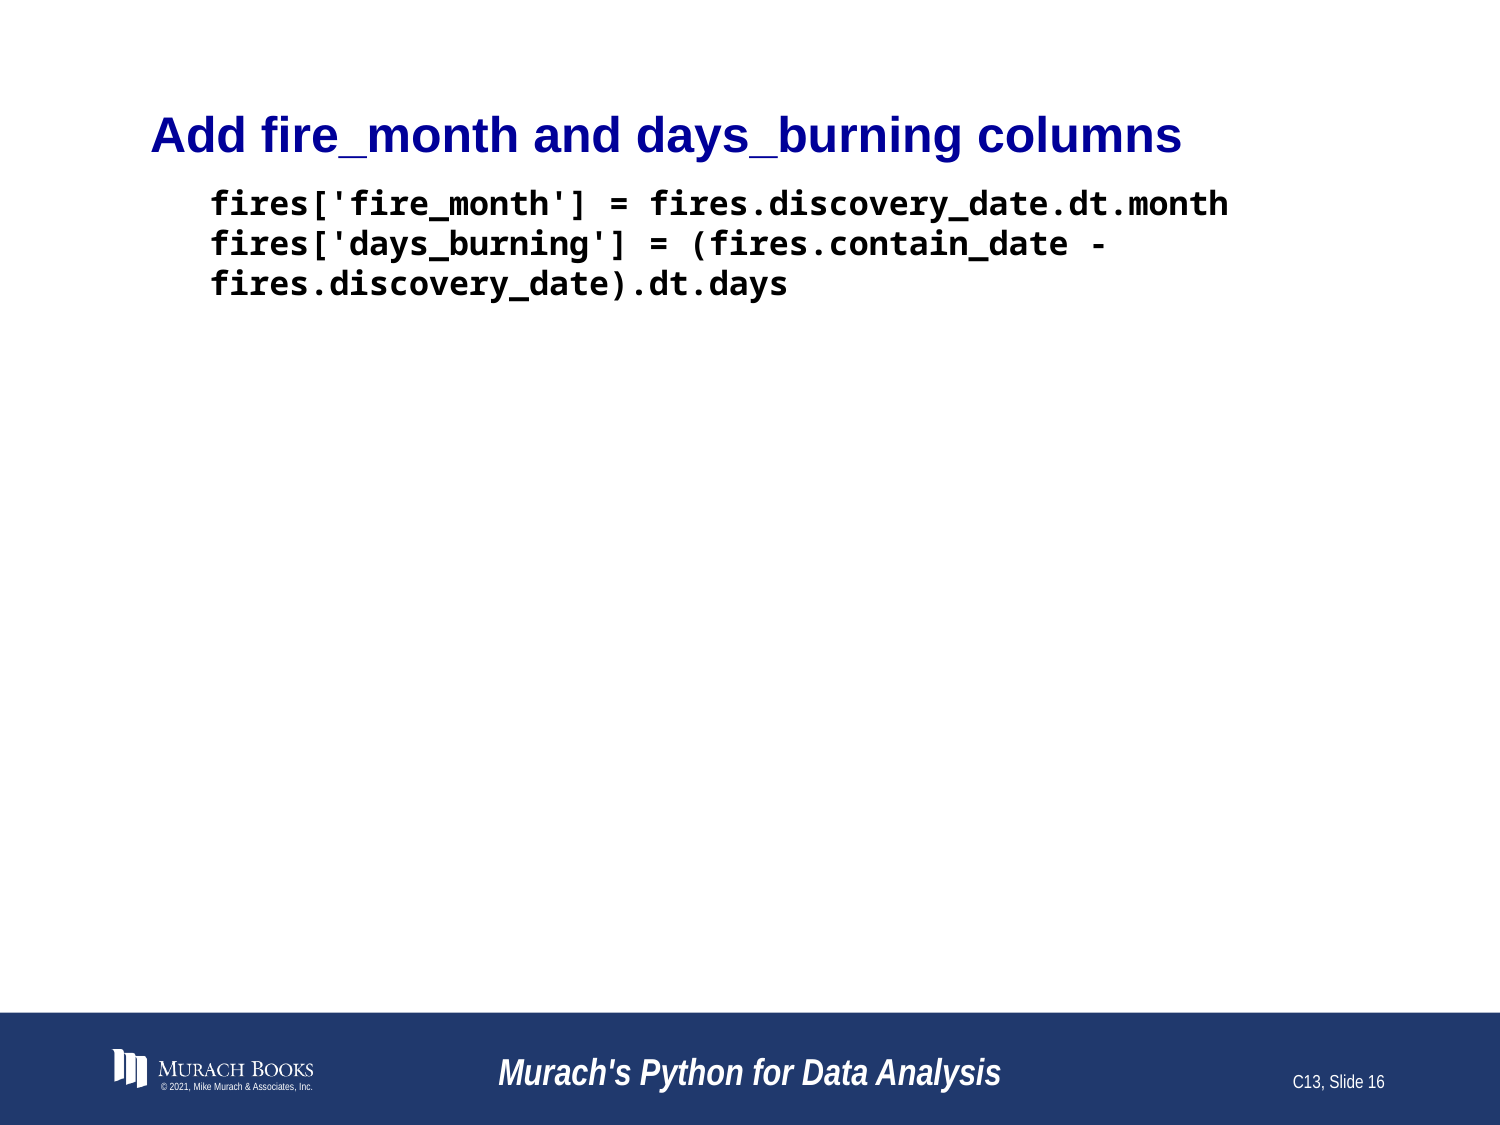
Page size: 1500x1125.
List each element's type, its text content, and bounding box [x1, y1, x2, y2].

footer © 2021, Mike Murach & Associates, Inc. [12, 1025, 463, 1100]
list fires['fire_month'] = fires.discovery_date.dt.month fires['days_burning'] = (fires.contain_date - fires.discovery_date).dt.days [137, 174, 1350, 975]
slide_number C13, Slide 16 [1087, 1025, 1400, 1100]
title Add fire_month and days_burning columns [150, 102, 1350, 164]
slide_number Murach's Python for Data Analysis [463, 1025, 1050, 1100]
